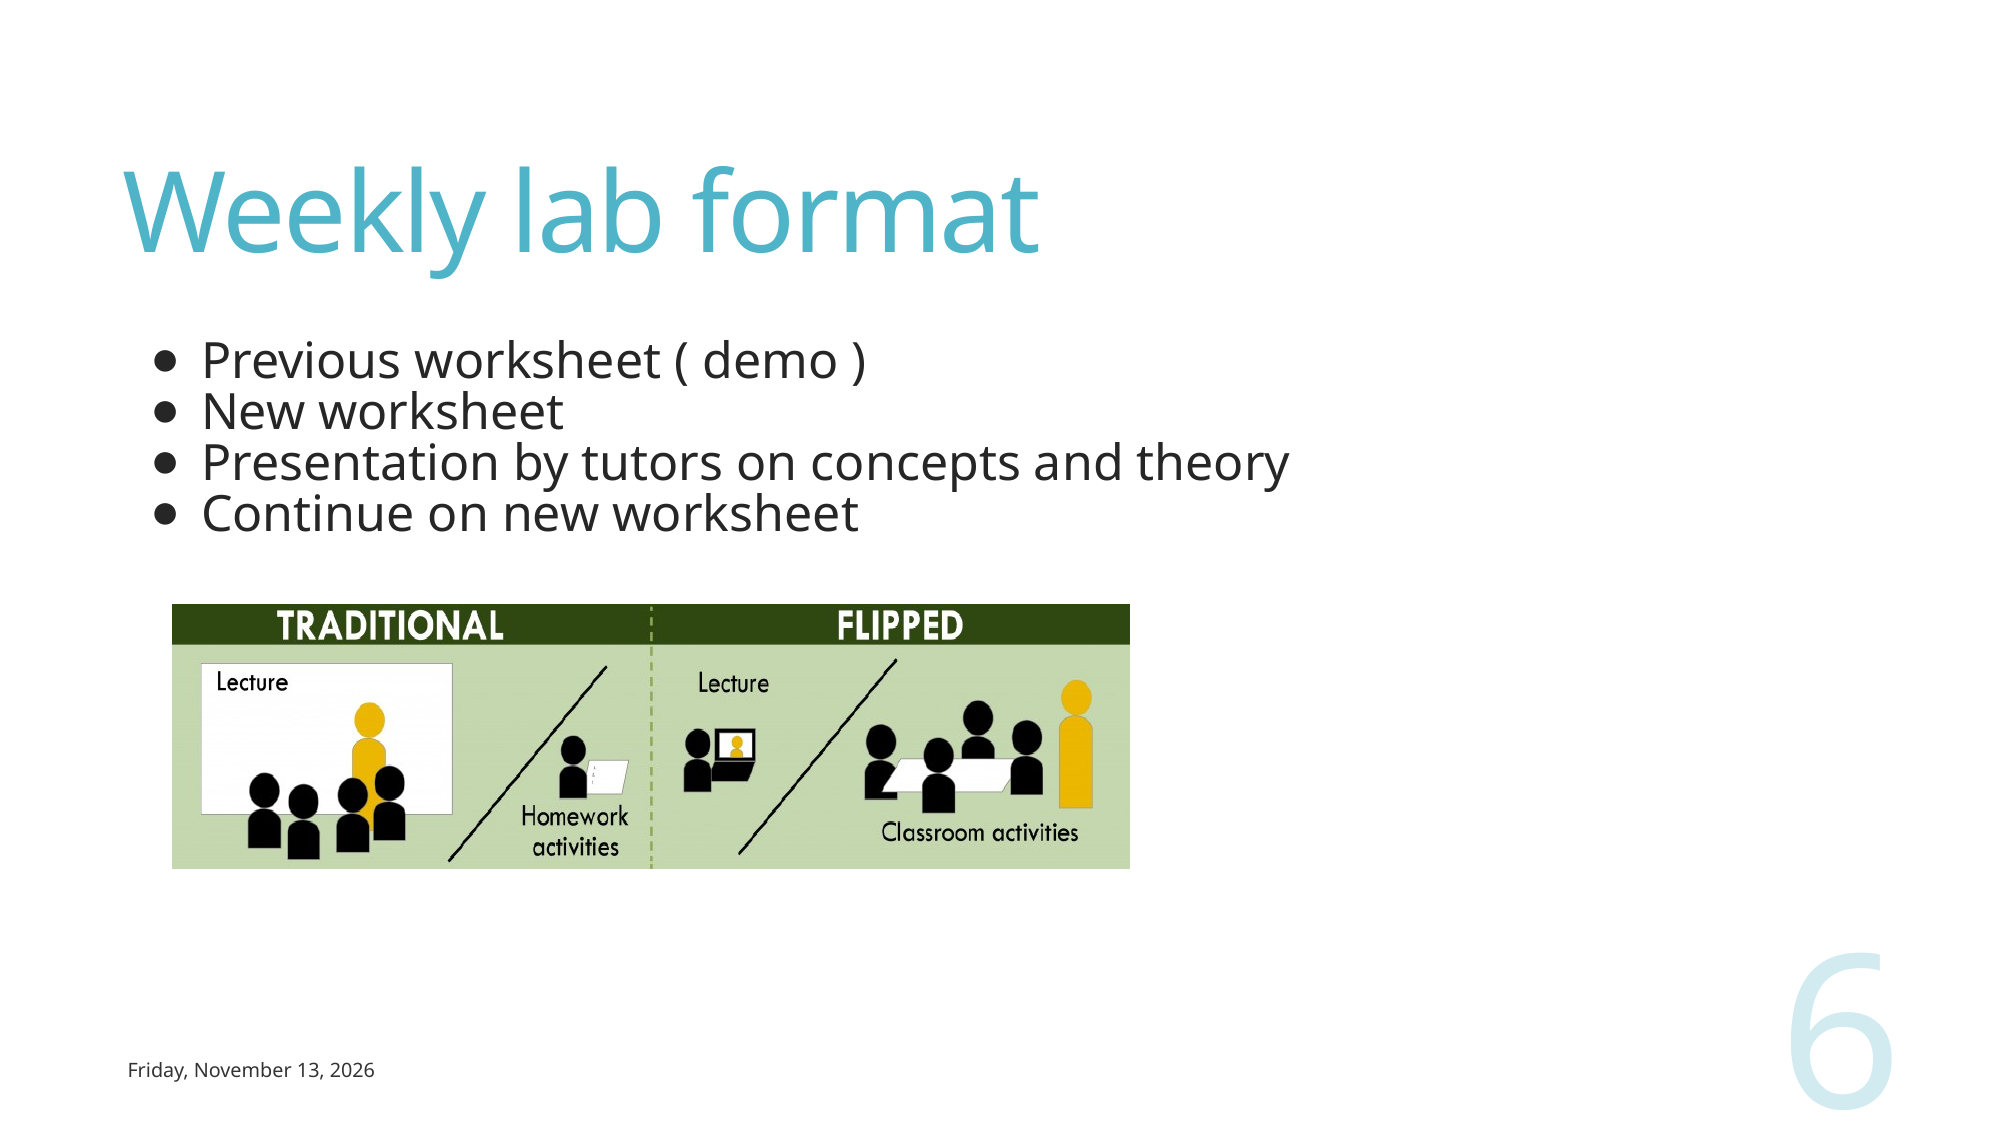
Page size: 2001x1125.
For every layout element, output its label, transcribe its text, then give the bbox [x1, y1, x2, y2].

picture [172, 604, 1130, 869]
list Previous worksheet ( demo ) New worksheet Presentation by tutors on concepts and theory Continue on new worksheet [111, 329, 1876, 948]
slide_number 6 [1437, 963, 1918, 1125]
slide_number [112, 1051, 788, 1090]
title Weekly lab format [107, 81, 1875, 354]
